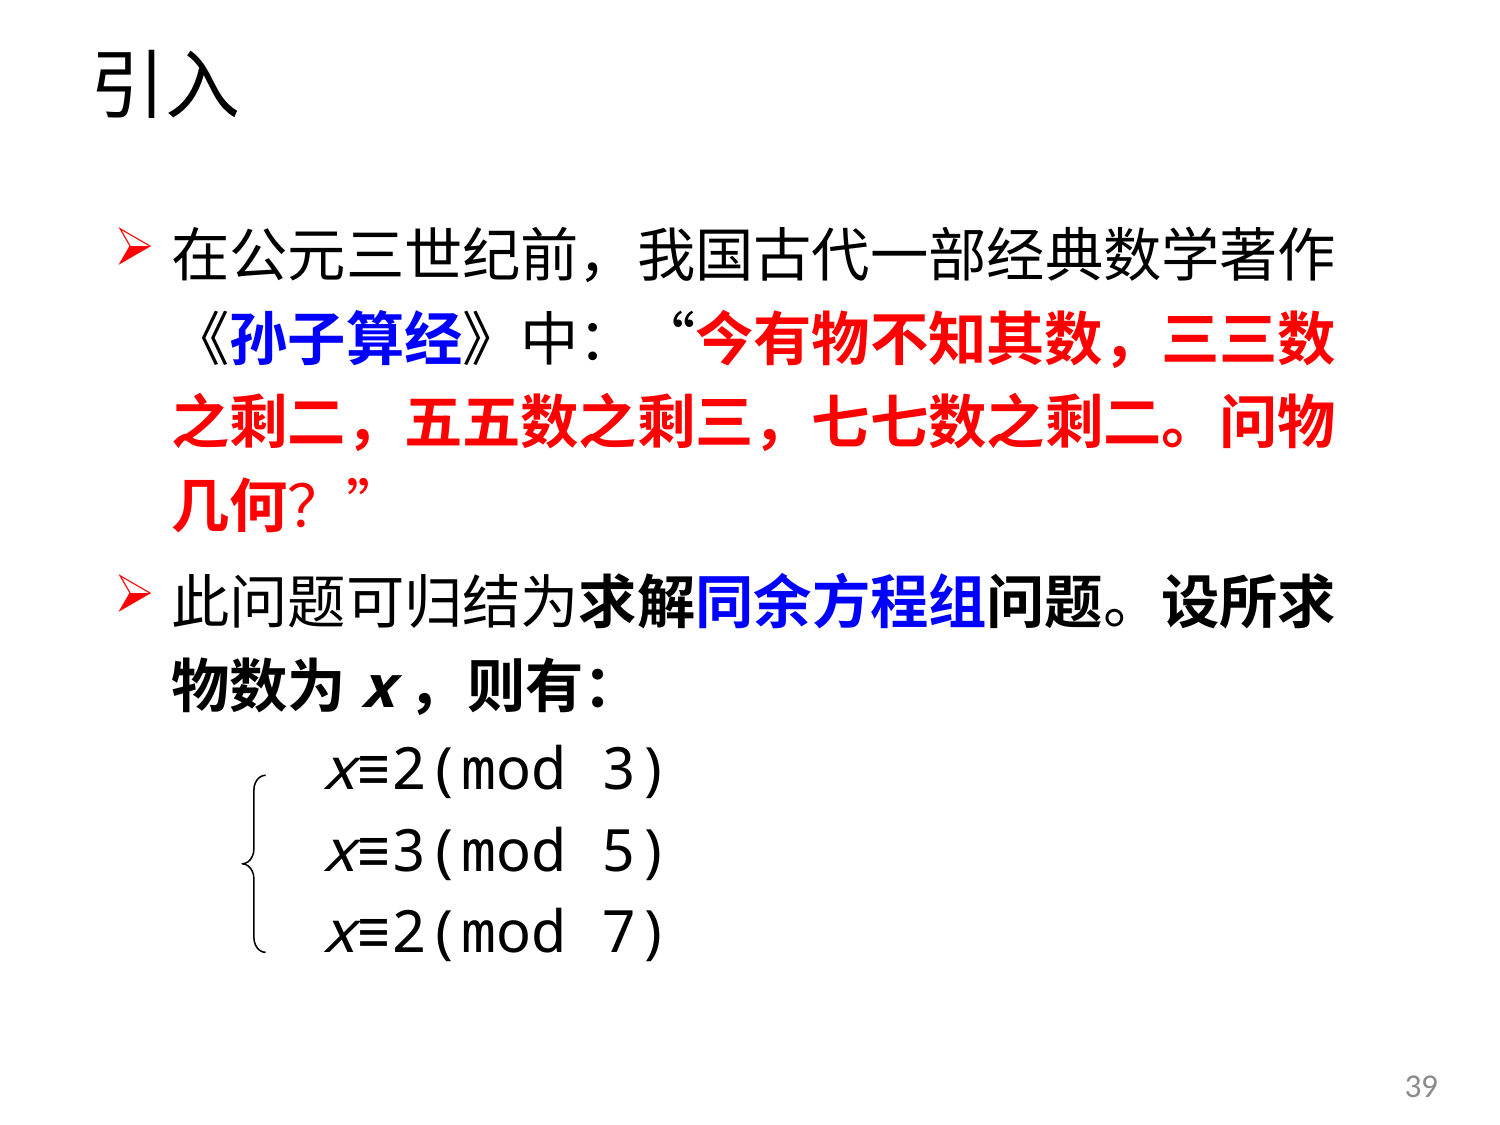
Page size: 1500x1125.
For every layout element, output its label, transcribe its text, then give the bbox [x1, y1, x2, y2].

text_box 4.4.1 引入 [35, 0, 1264, 140]
title 引入 [74, 6, 1290, 160]
text_box [242, 775, 266, 953]
slide_number 39 [1103, 1066, 1454, 1102]
text_box 在公元三世纪前，我国古代一部经典数学著作《孙子算经》中：“今有物不知其数，三三数之剩二，五五数之剩三，七七数之剩二。问物几何？” 此问题可归结为求解同余方程组问题。设所求物数为x，则有： x≡2(mod 3) x≡3(mod 5) x≡2(mod 7) [100, 196, 1388, 977]
